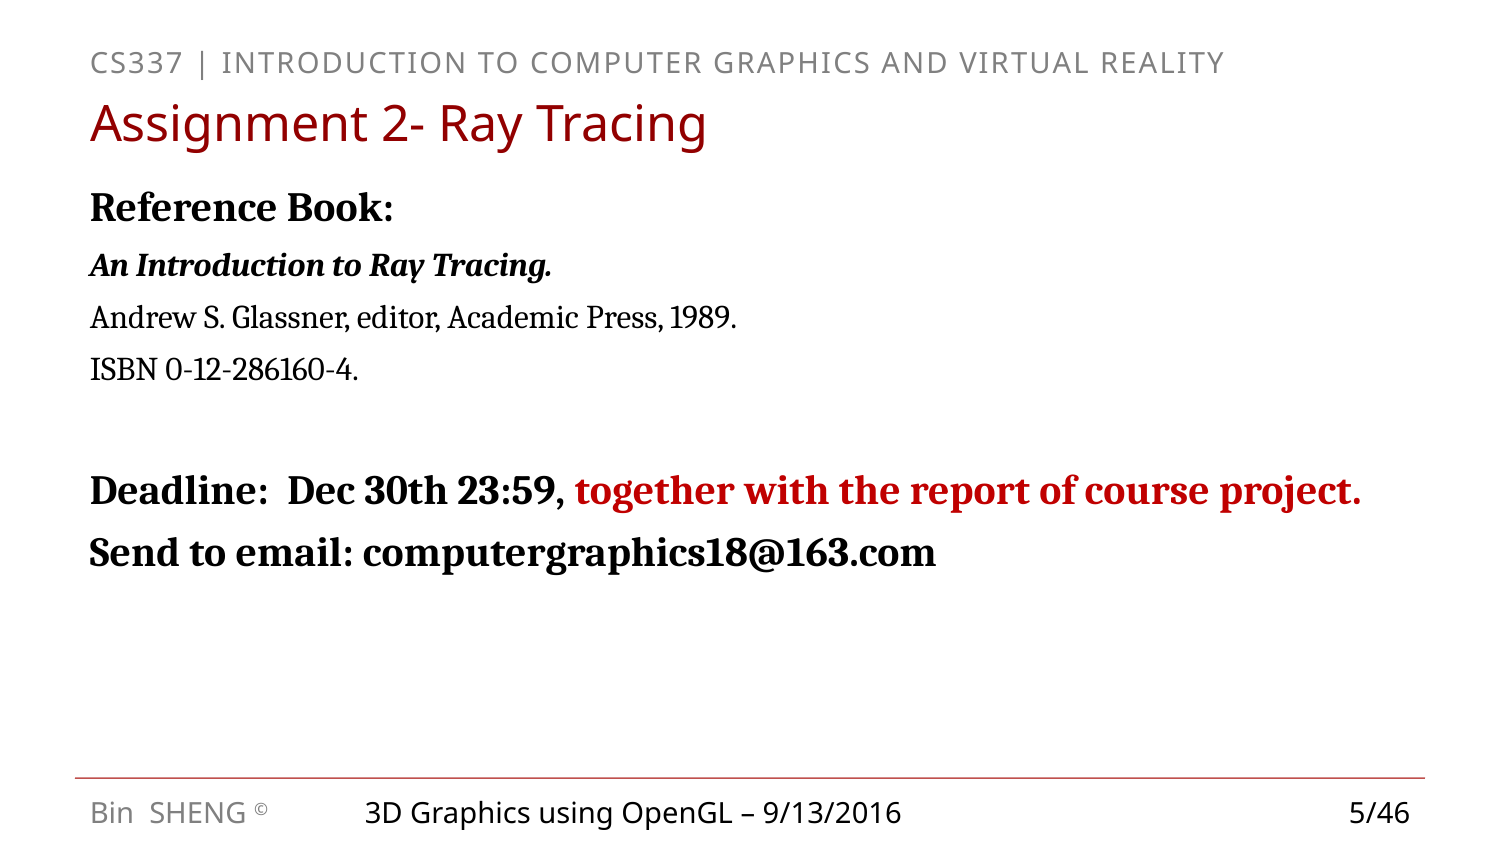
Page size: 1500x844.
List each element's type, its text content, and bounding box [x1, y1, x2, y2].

title Assignment 2- Ray Tracing [75, 84, 1425, 160]
footer 3D Graphics using OpenGL – 9/13/2016 [350, 787, 1213, 827]
list Reference Book: An Introduction to Ray Tracing. Andrew S. Glassner, editor, Academic Press, 1989. ISBN 0-12-286160-4. Deadline: Dec 30th 23:59, together with the report of course project. Send to email: computergraphics18@163.com [75, 160, 1425, 771]
